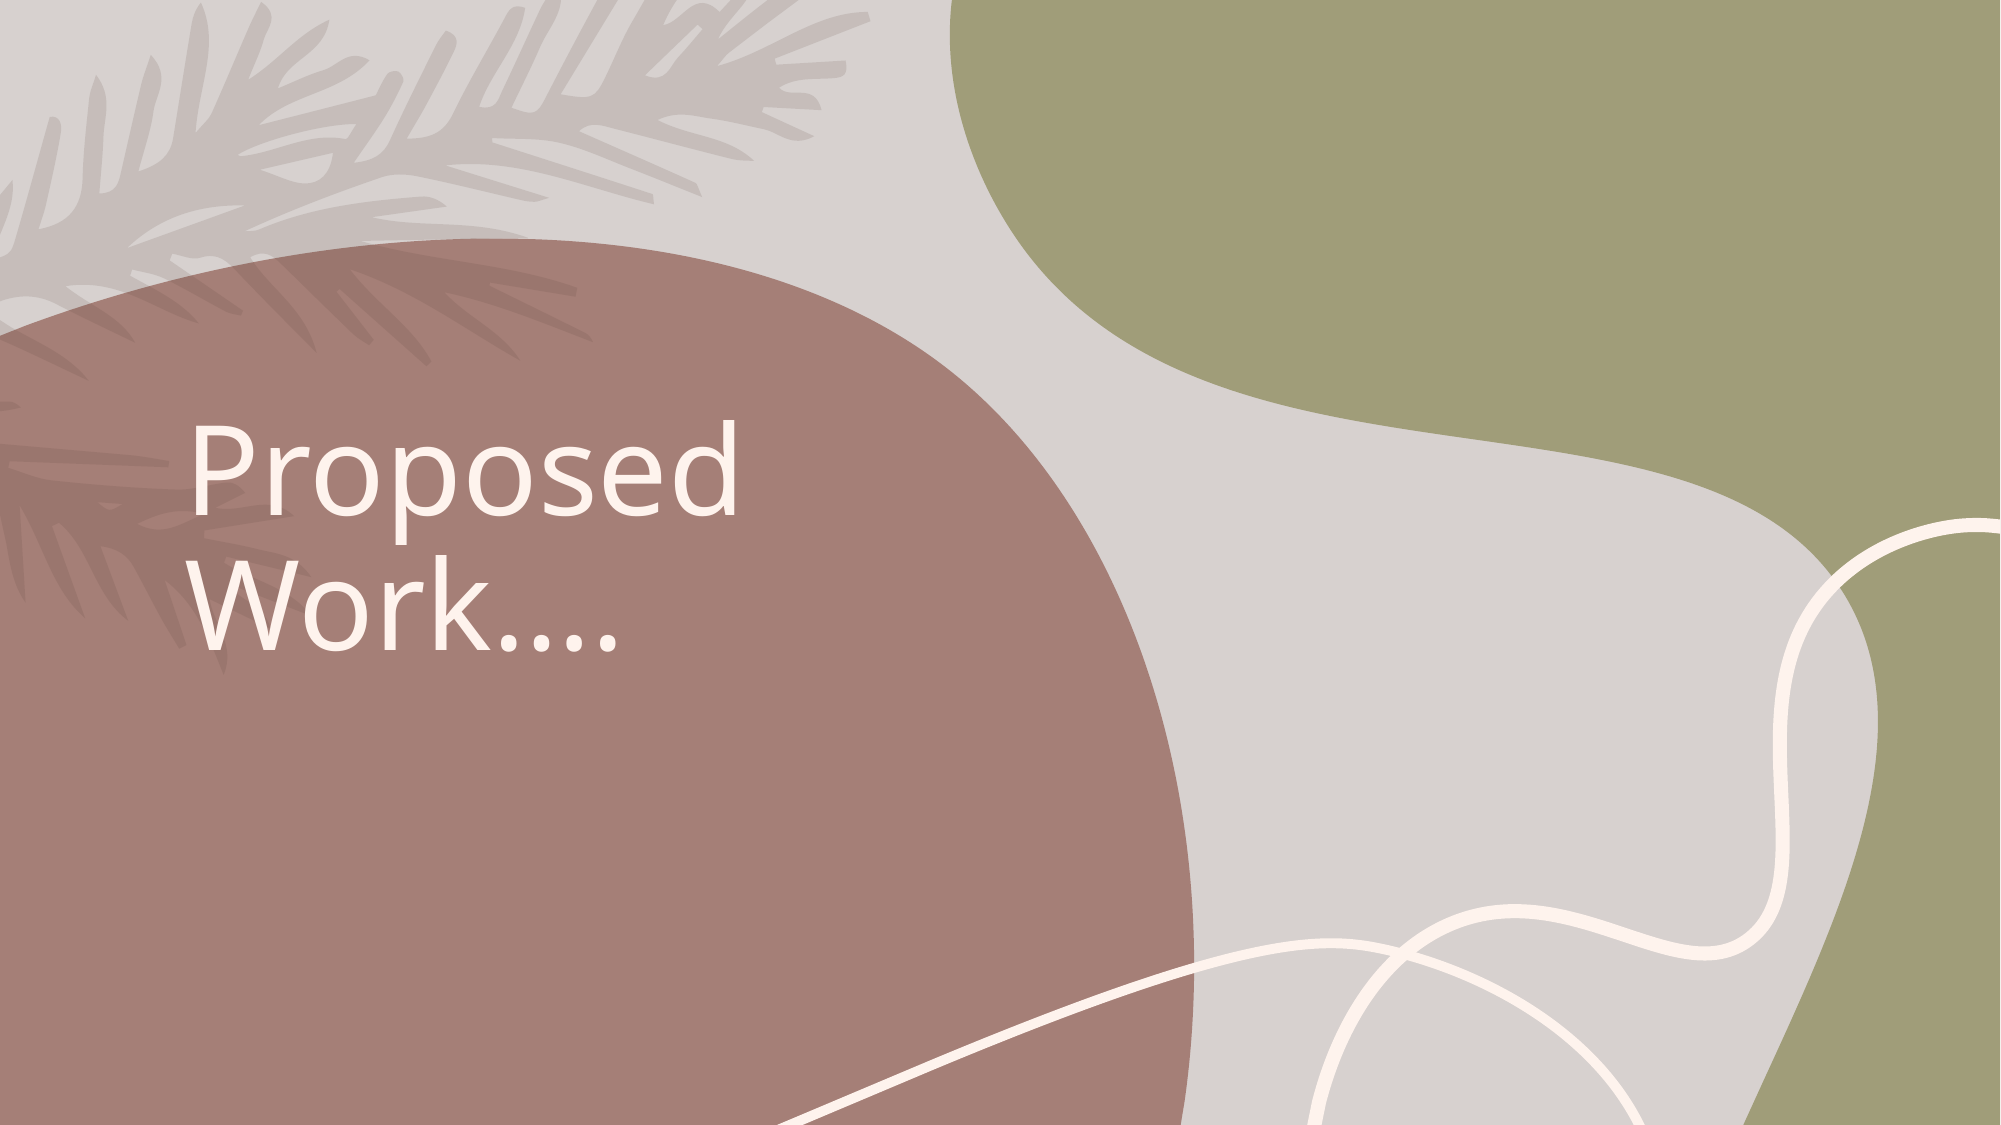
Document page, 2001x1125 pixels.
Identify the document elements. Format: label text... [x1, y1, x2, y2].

title Proposed Work…. [169, 394, 964, 686]
